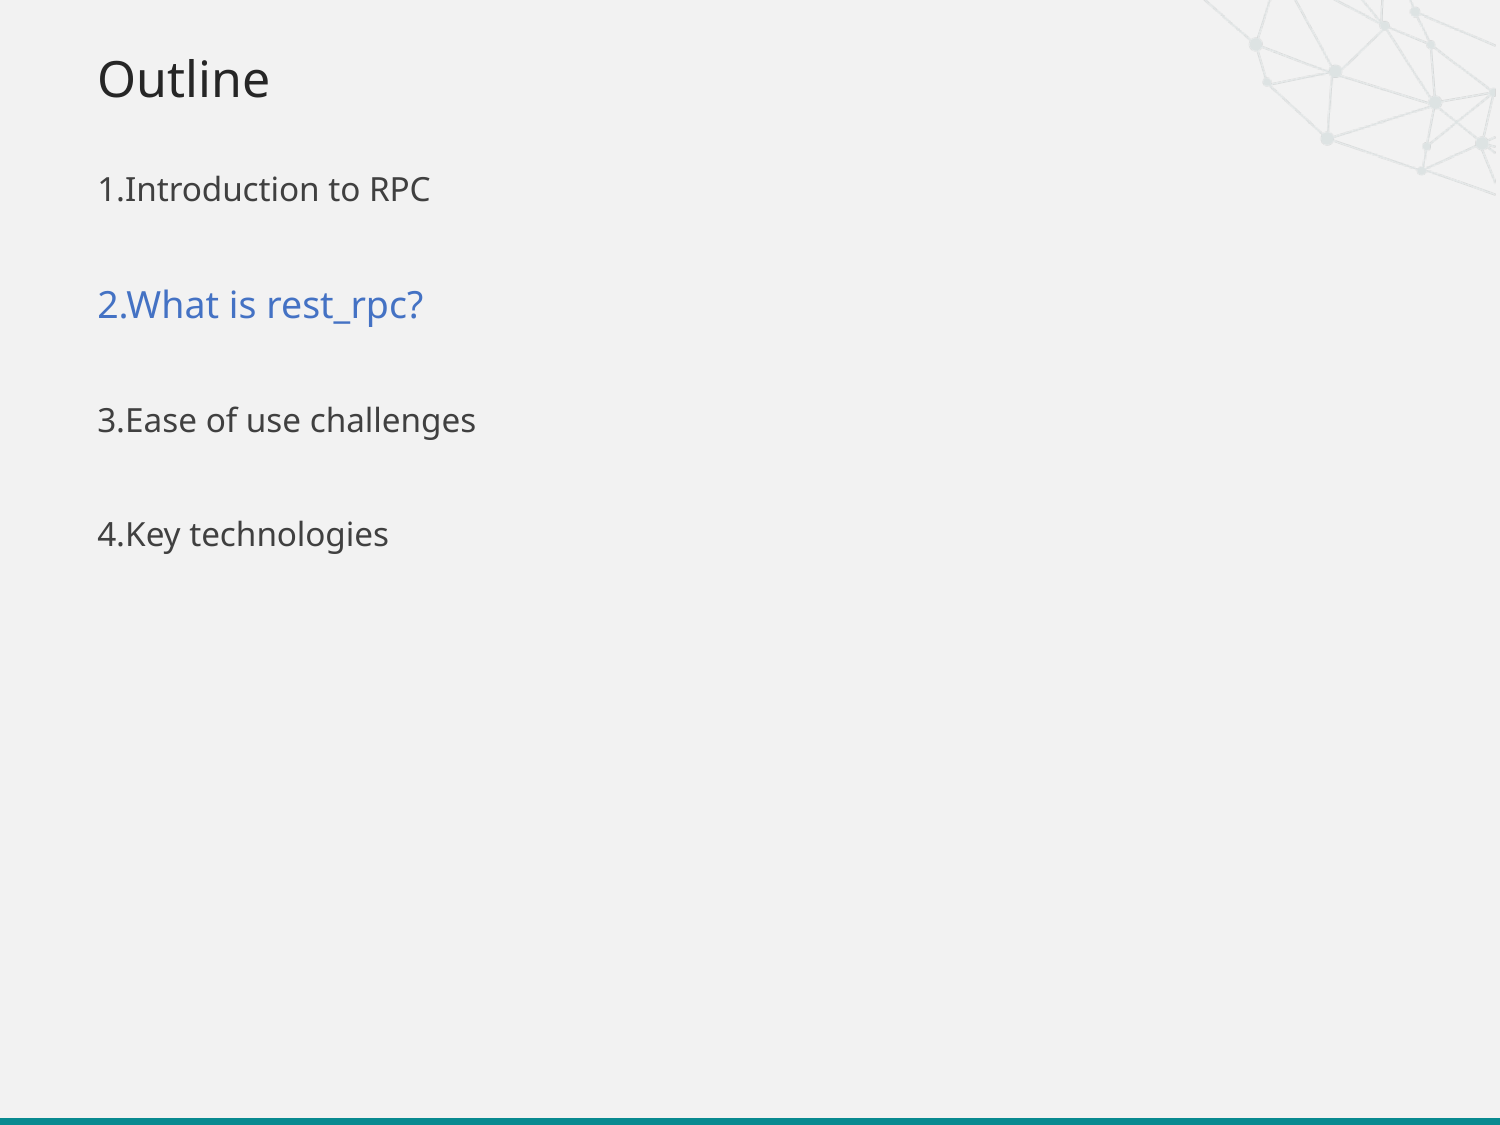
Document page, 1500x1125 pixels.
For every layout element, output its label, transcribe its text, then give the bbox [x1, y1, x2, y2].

title Outline [82, 46, 1185, 117]
list 1.Introduction to RPC 2.What is rest_rpc? 3.Ease of use challenges 4.Key technologies [82, 165, 1457, 1018]
picture [0, 1118, 1500, 1125]
